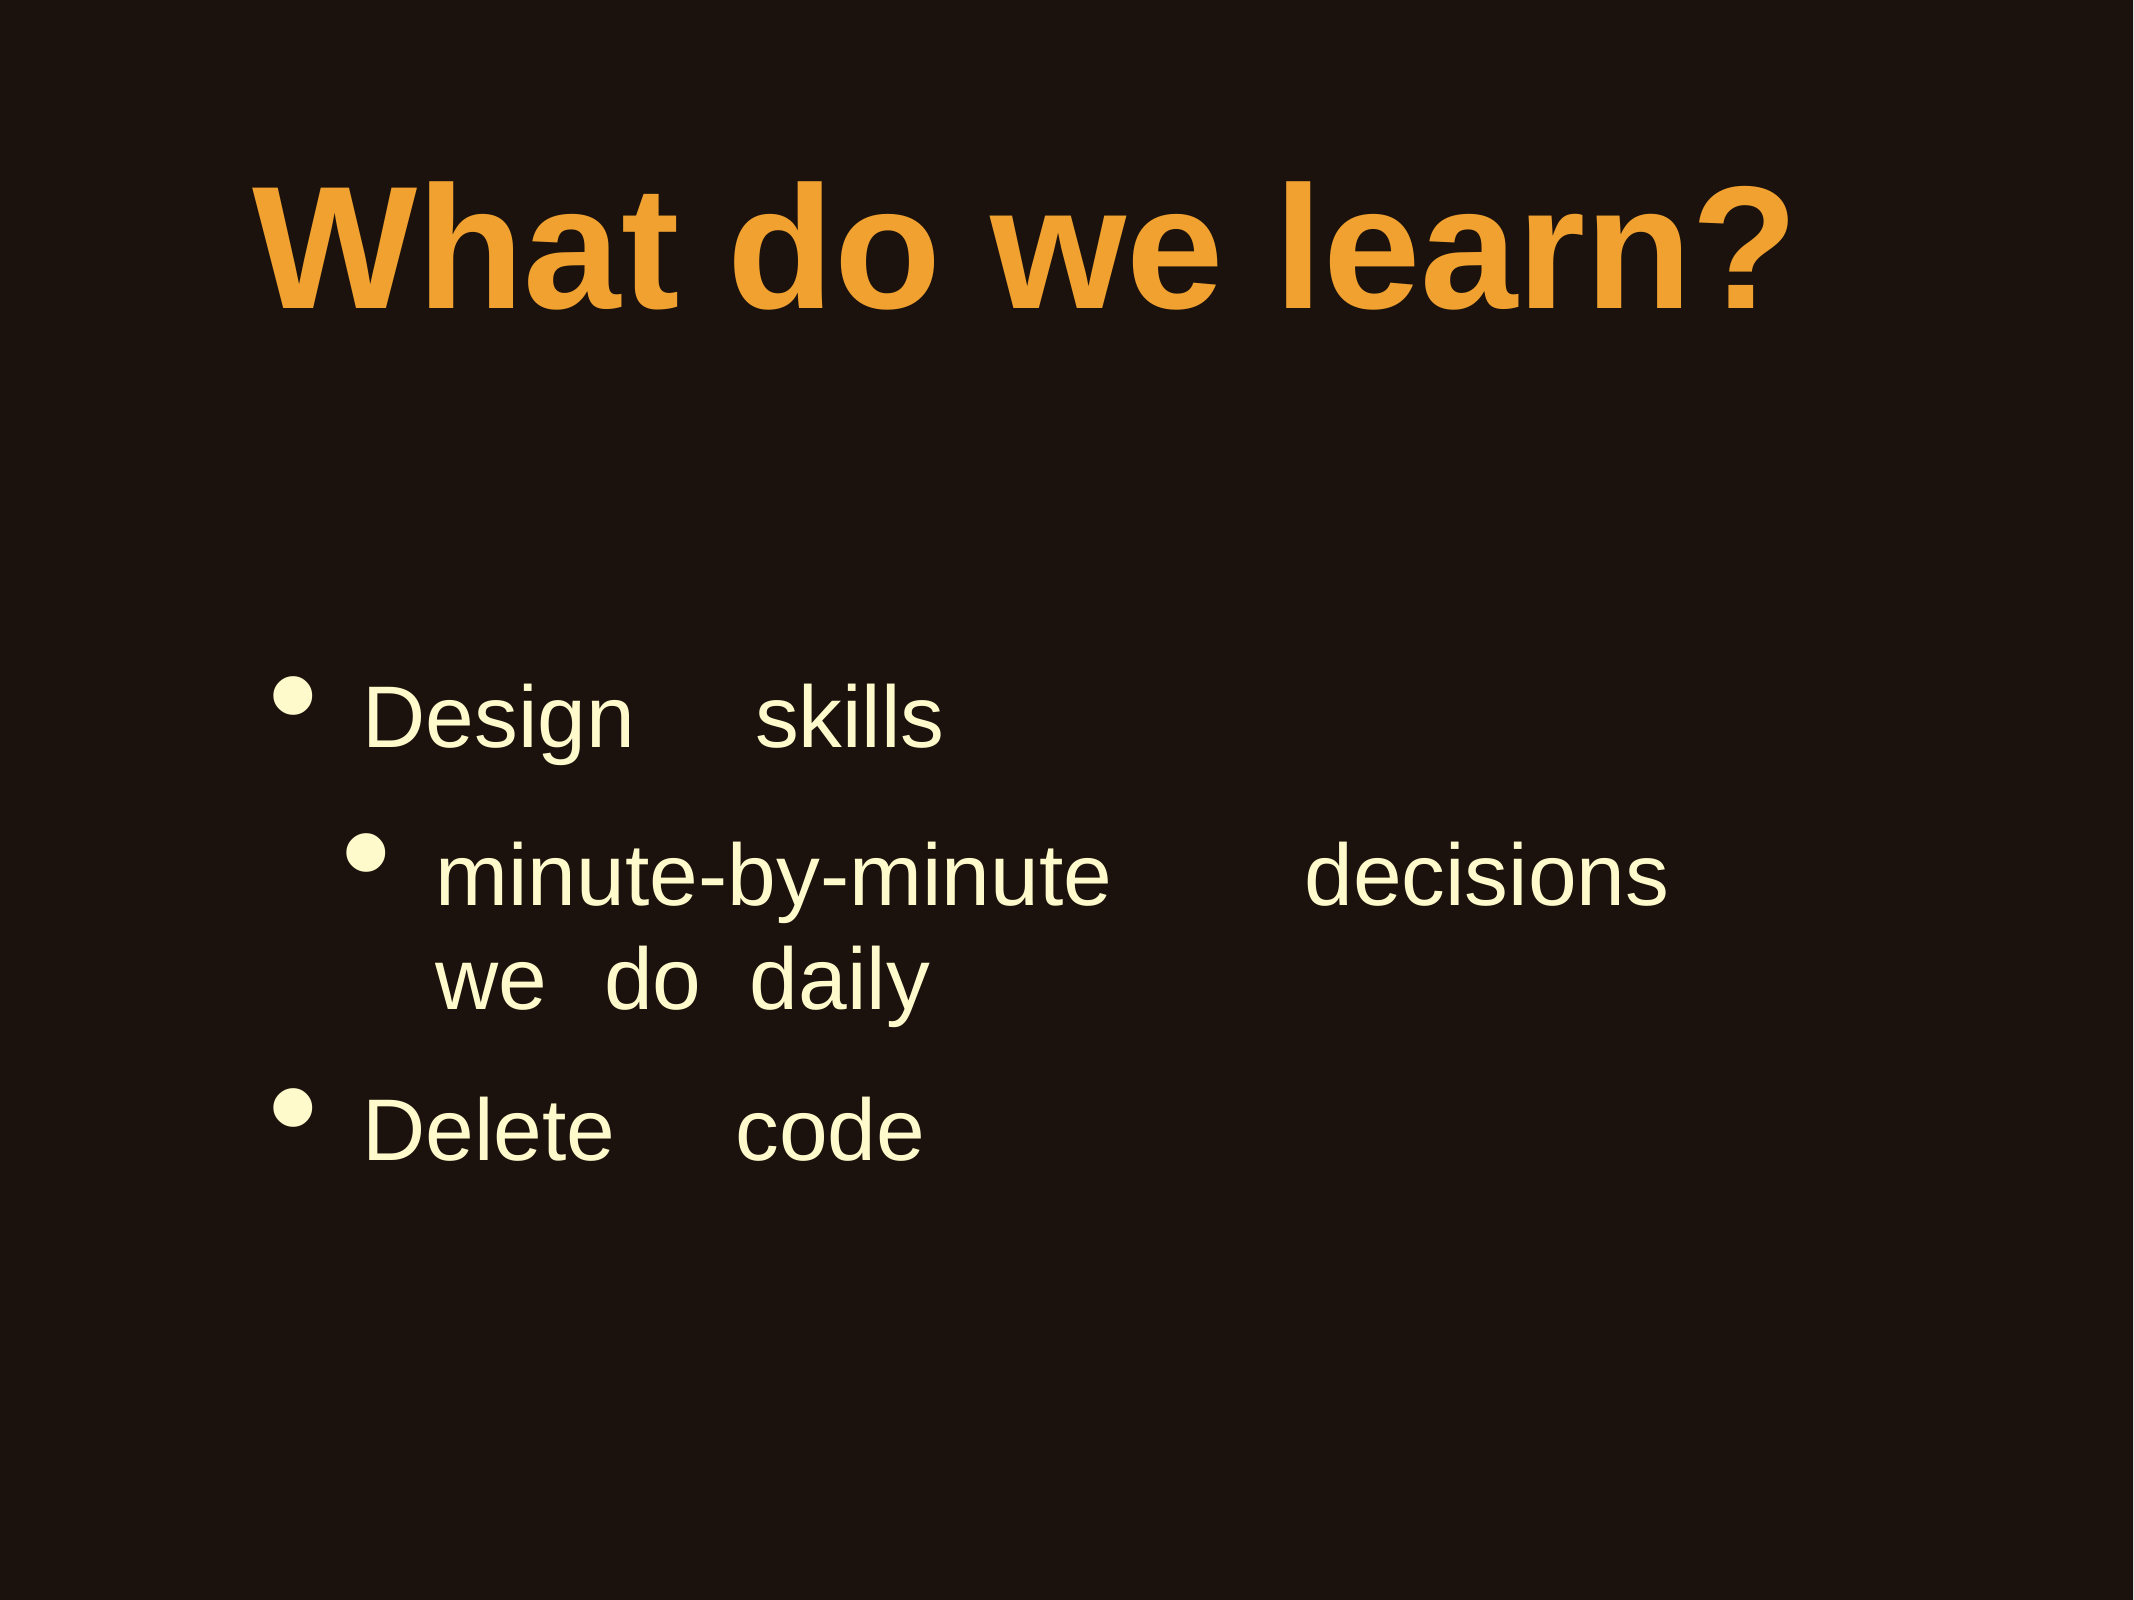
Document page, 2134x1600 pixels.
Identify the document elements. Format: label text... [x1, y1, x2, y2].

text_box Design skills minute-by-minute decisions we do daily Delete code [266, 658, 1761, 1178]
title What do we learn? [249, 131, 1801, 401]
